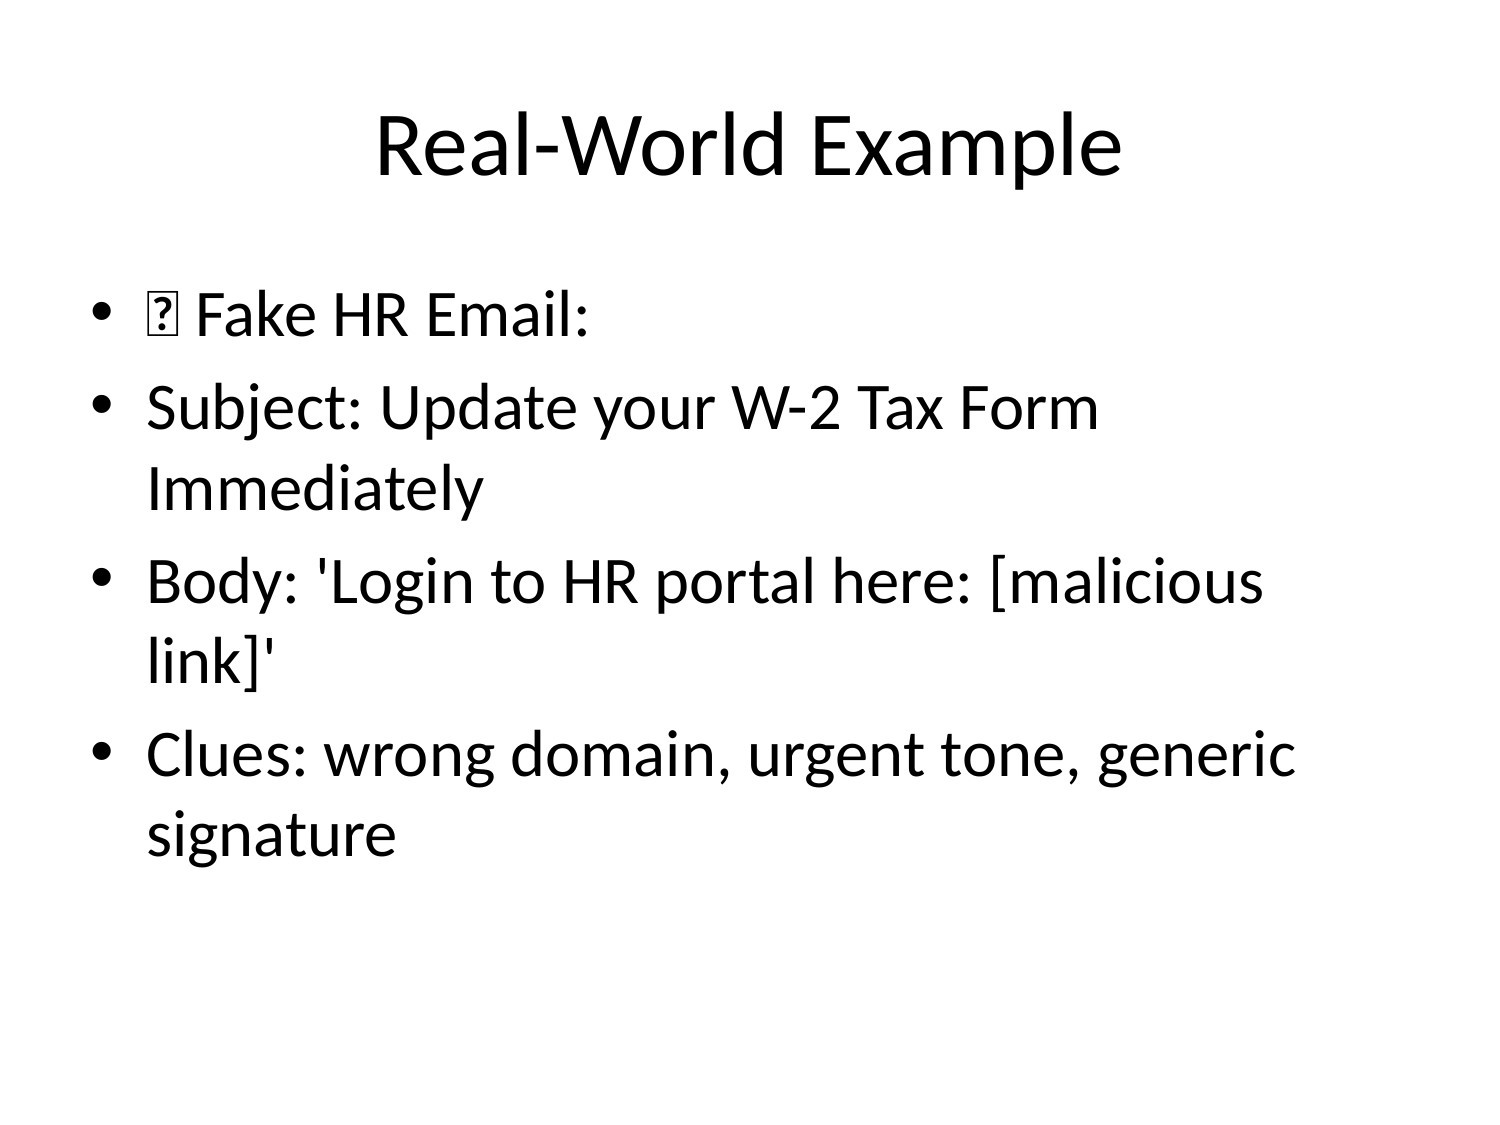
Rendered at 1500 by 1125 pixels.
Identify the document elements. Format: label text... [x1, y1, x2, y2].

title Real-World Example [75, 45, 1425, 233]
list 📧 Fake HR Email: Subject: Update your W-2 Tax Form Immediately Body: 'Login to HR portal here: [malicious link]' Clues: wrong domain, urgent tone, generic signature [75, 262, 1425, 1005]
